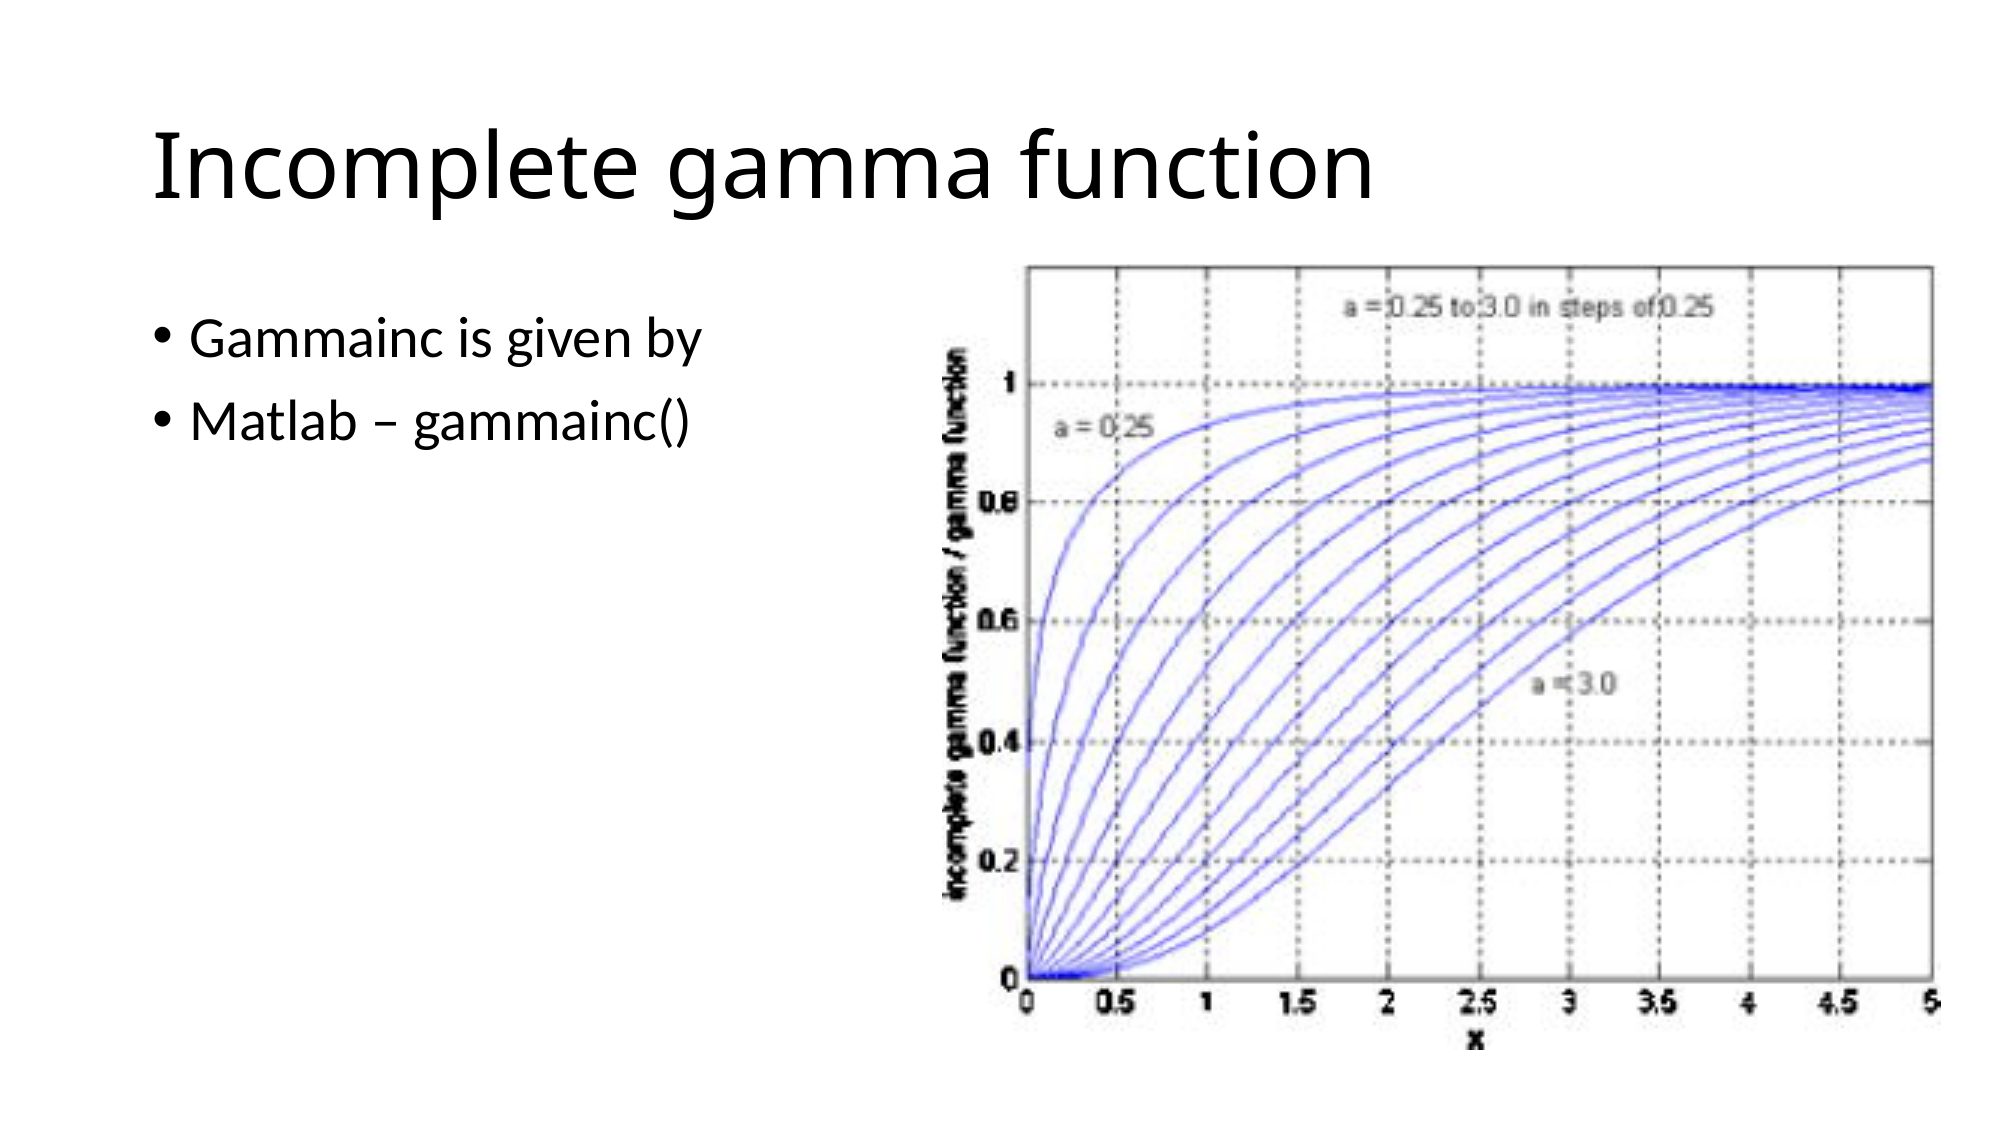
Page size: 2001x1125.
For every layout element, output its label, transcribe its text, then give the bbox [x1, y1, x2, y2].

list Gammainc is given by Matlab – gammainc() [137, 299, 942, 1014]
title Incomplete gamma function [137, 59, 1863, 278]
picture [942, 264, 1941, 1050]
